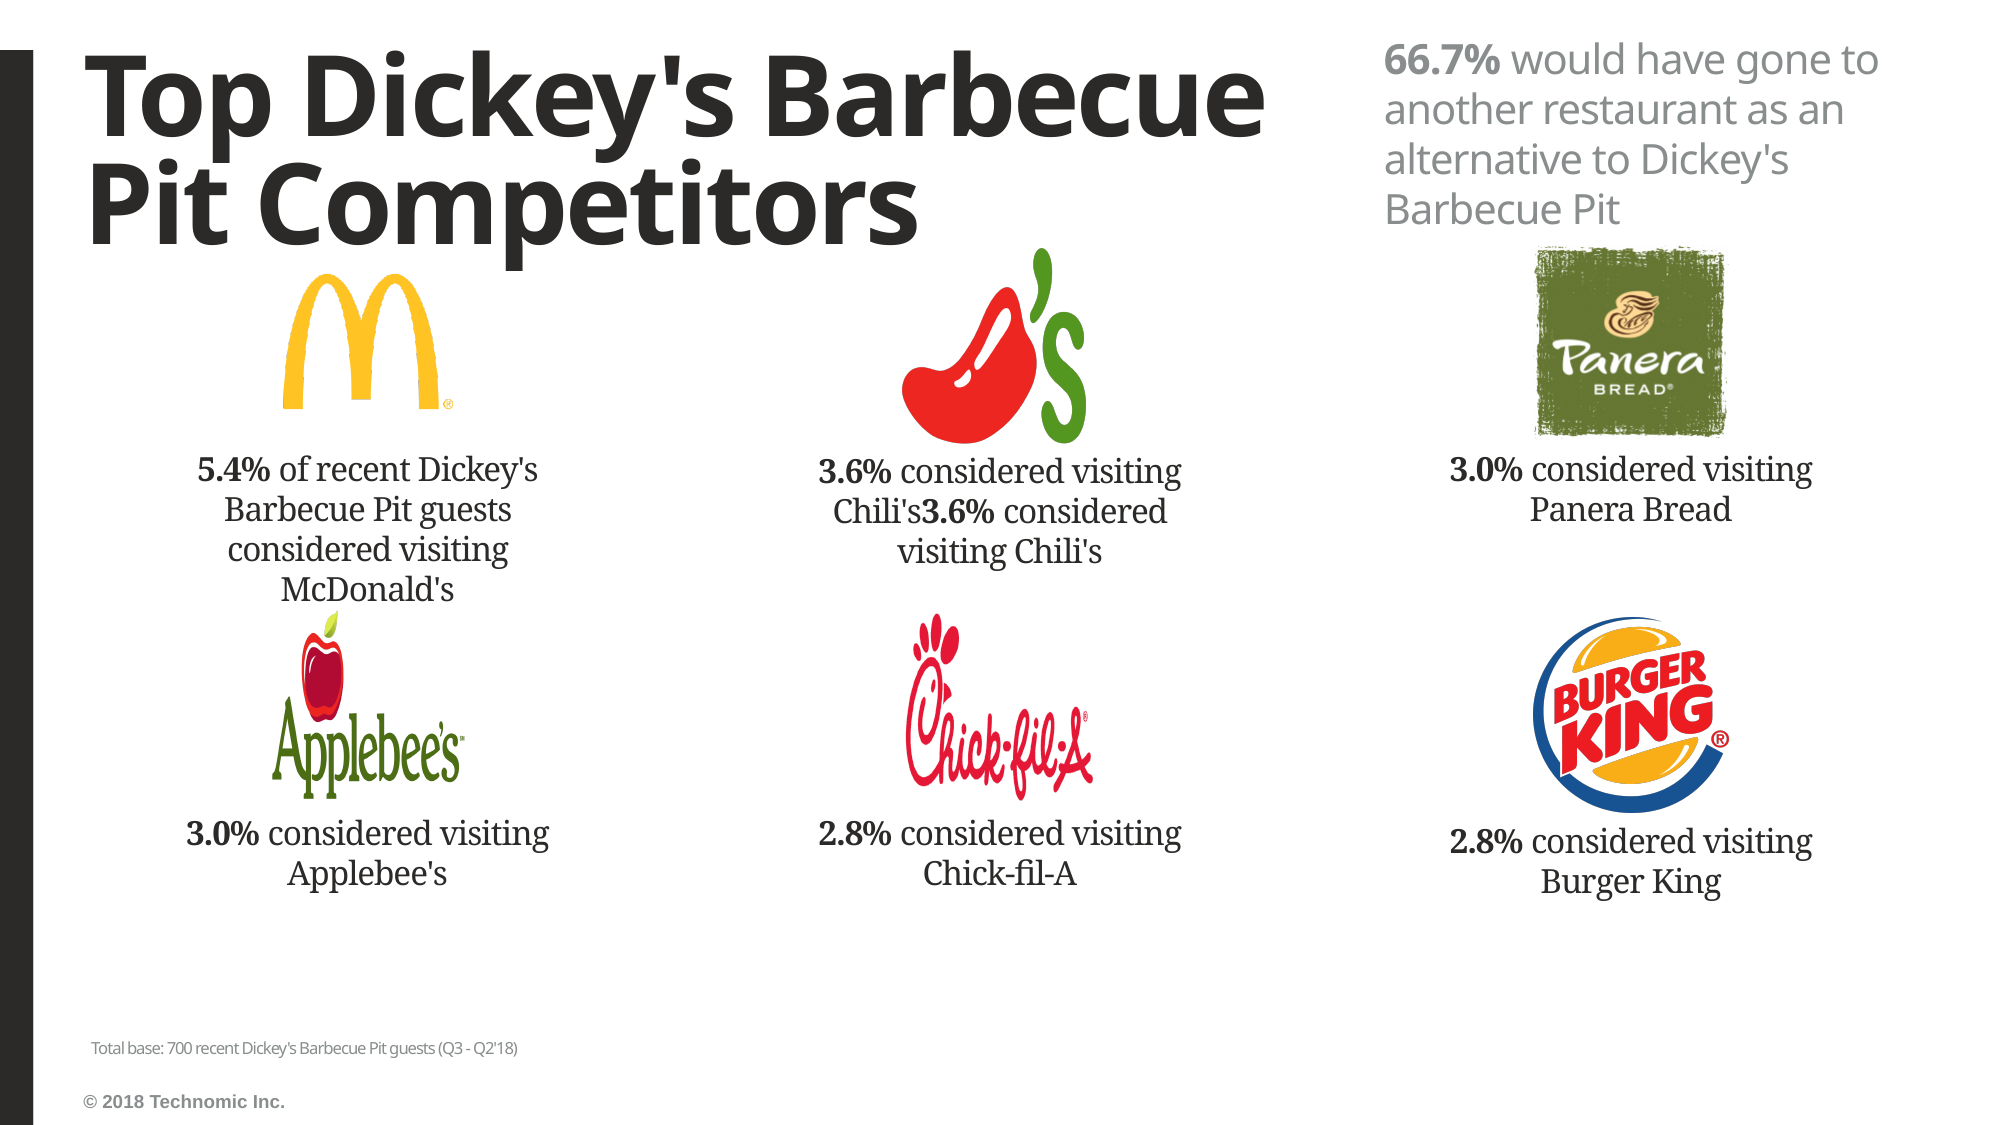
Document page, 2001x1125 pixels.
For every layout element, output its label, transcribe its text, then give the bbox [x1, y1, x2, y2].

picture [1533, 617, 1729, 813]
picture [1533, 244, 1729, 440]
list 5.4% of recent Dickey's Barbecue Pit guests considered visiting McDonald's [161, 447, 574, 598]
list 66.7% would have gone to another restaurant as an alternative to Dickey's Barbecue Pit [1384, 32, 1950, 249]
picture [902, 609, 1098, 805]
picture [902, 248, 1098, 444]
list Total base: 700 recent Dickey's Barbecue Pit guests (Q3 - Q2'18) [91, 1037, 1867, 1088]
picture [269, 607, 466, 803]
list 3.0% considered visiting Panera Bread [1425, 447, 1838, 598]
list 3.6% considered visiting Chili's3.6% considered visiting Chili's [793, 450, 1207, 601]
list 2.8% considered visiting Chick-fil-A [793, 812, 1207, 963]
title Top Dickey's Barbecue Pit Competitors [83, 50, 1350, 195]
list 3.0% considered visiting Applebee's [161, 812, 574, 963]
list 2.8% considered visiting Burger King [1425, 820, 1838, 971]
picture [269, 243, 466, 440]
